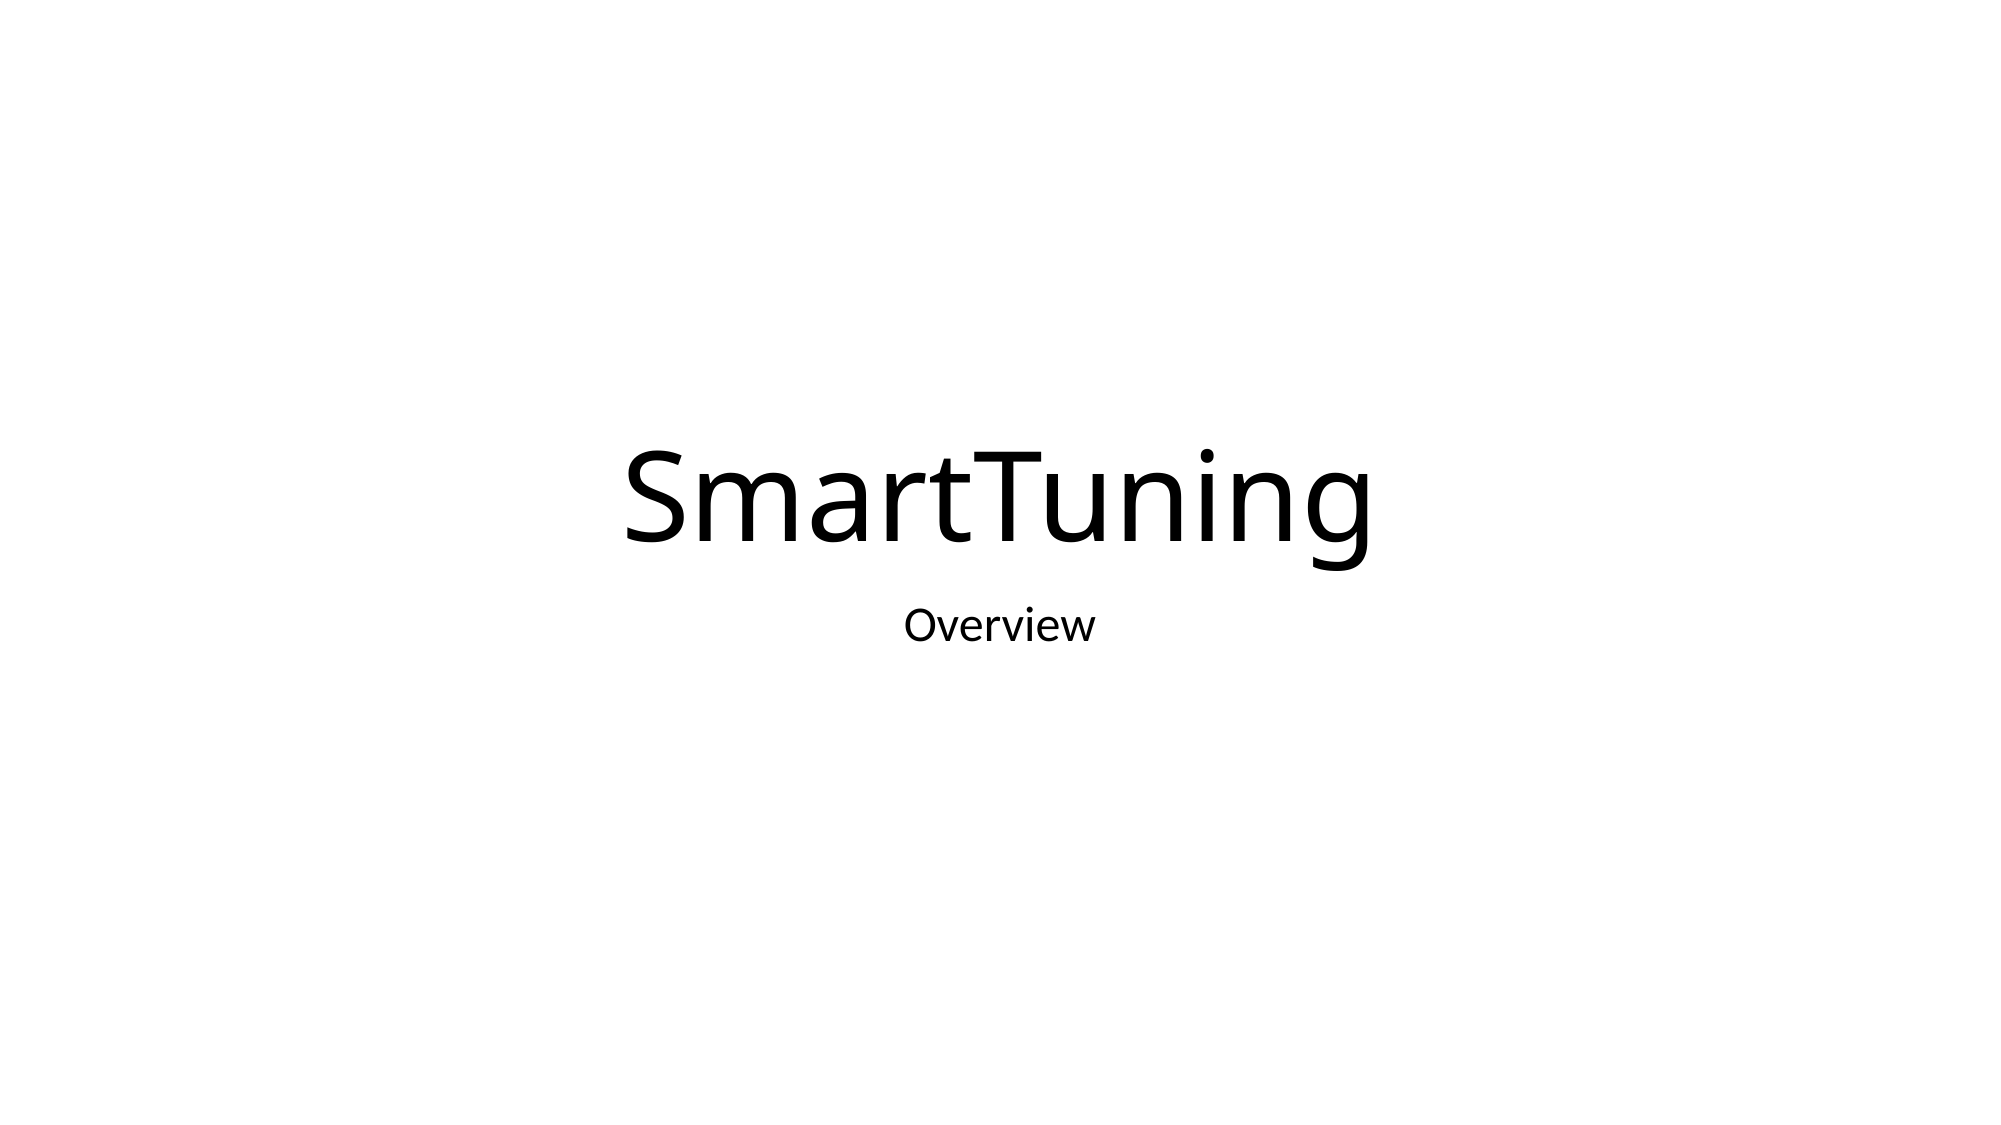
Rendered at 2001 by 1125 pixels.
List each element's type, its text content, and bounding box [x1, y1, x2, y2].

title SmartTuning [249, 184, 1750, 576]
subtitle Overview [249, 590, 1750, 863]
